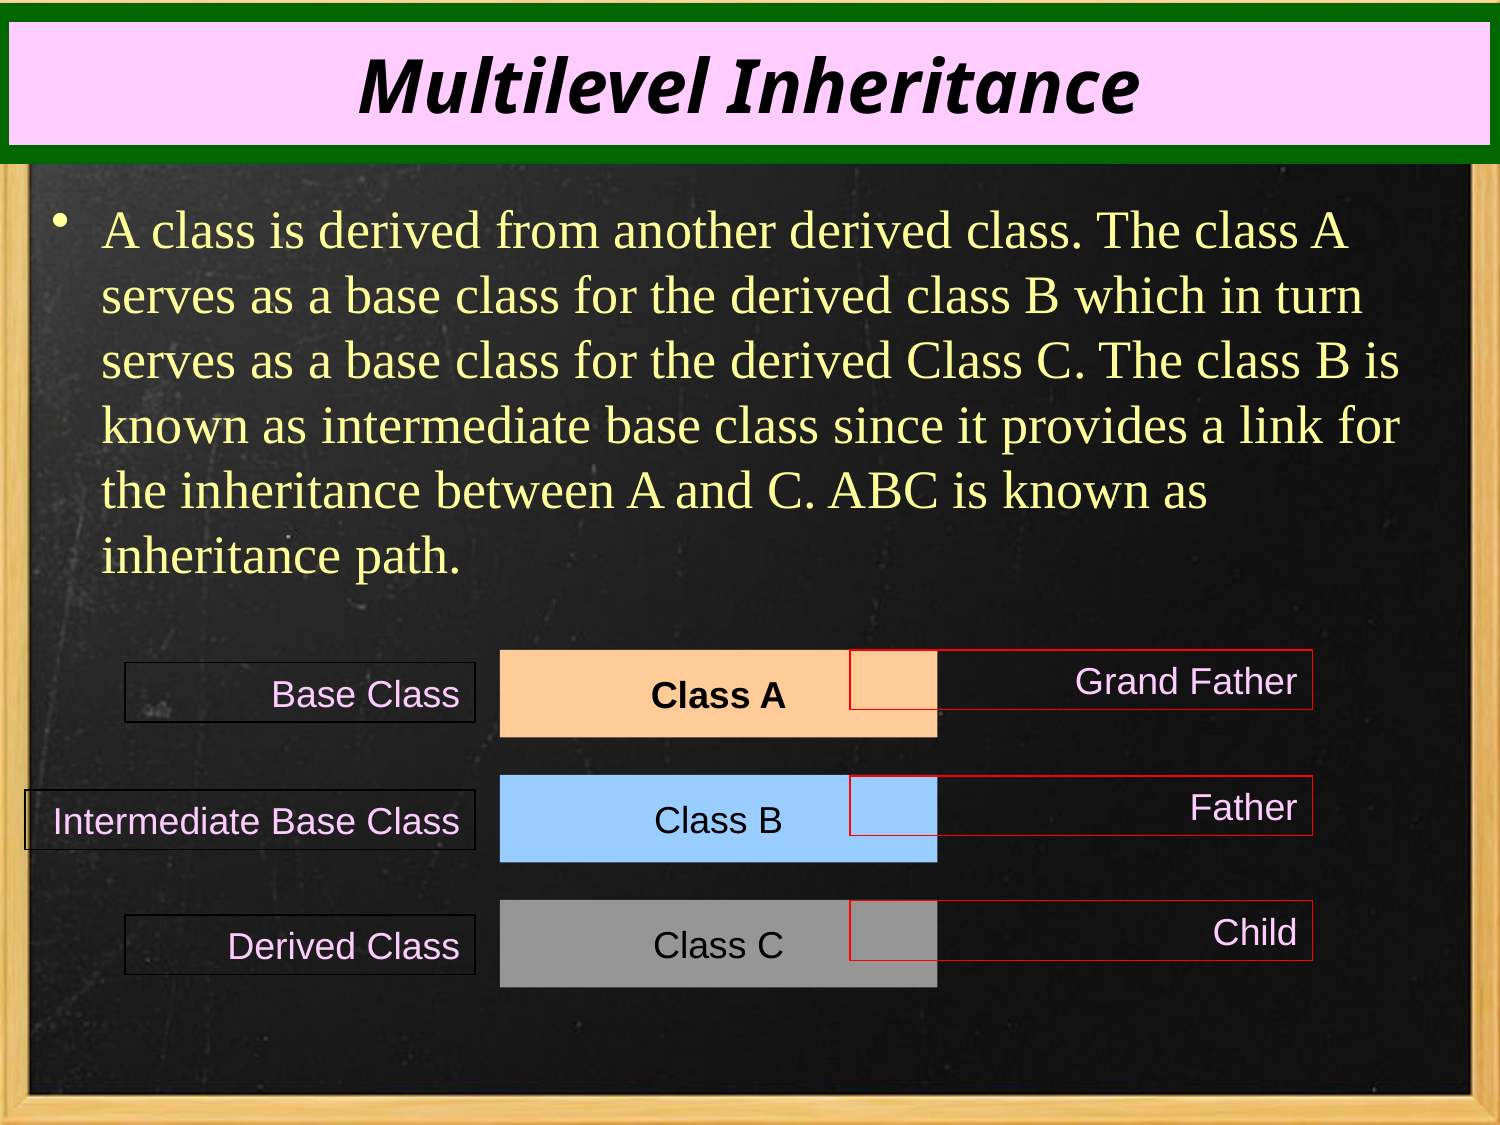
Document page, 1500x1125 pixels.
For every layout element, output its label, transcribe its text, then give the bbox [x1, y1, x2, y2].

text_box Intermediate Base Class [24, 789, 475, 850]
text_box Child [849, 900, 1313, 961]
picture [0, 0, 1500, 12]
text_box Multilevel Inheritance [0, 12, 1500, 155]
text_box Class B [499, 774, 938, 863]
list A class is derived from another derived class. The class A serves as a base class for the derived class B which in turn serves as a base class for the derived Class C. The class B is known as intermediate base class since it provides a link for the inheritance between A and C. ABC is known as inheritance path. [37, 187, 1426, 626]
text_box Grand Father [849, 649, 1313, 710]
text_box Class C [499, 899, 938, 988]
text_box Base Class [125, 662, 475, 723]
text_box Derived Class [125, 914, 475, 975]
text_box Class A [499, 649, 938, 738]
picture [0, 155, 1500, 1125]
text_box Father [849, 775, 1313, 836]
